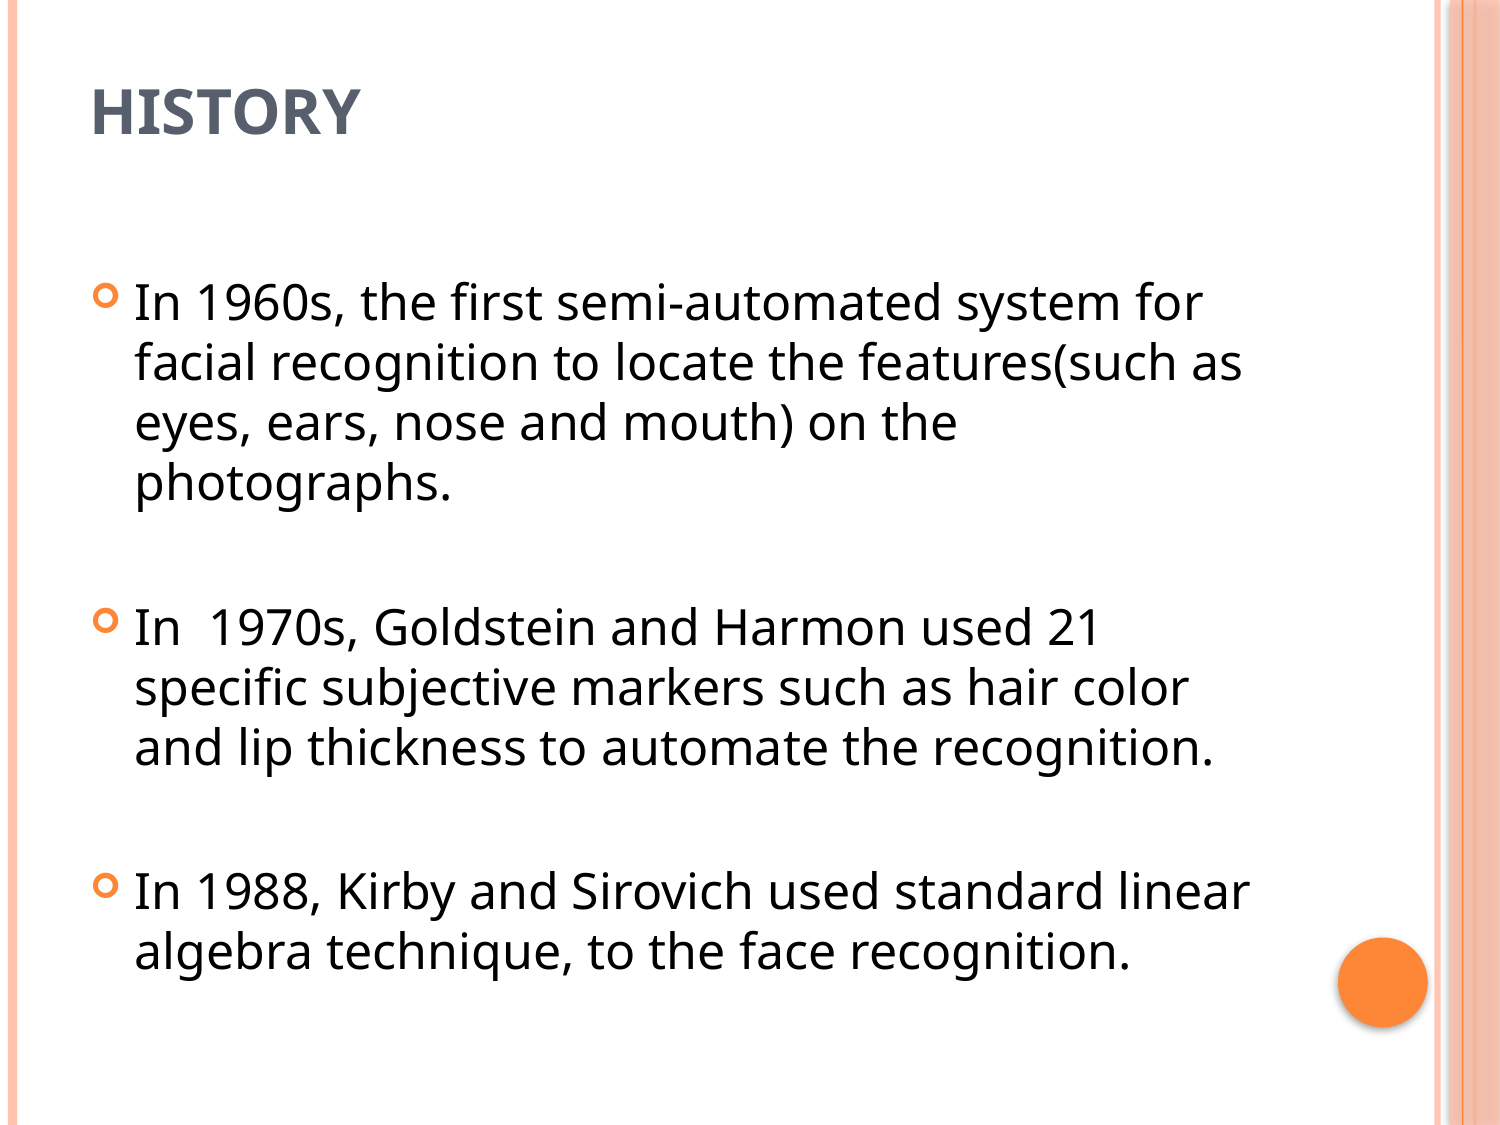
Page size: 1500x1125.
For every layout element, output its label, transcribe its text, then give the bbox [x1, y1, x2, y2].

text_box History [74, 41, 1300, 230]
text_box In 1960s, the first semi-automated system for facial recognition to locate the features(such as eyes, ears, nose and mouth) on the photographs. In 1970s, Goldstein and Harmon used 21 specific subjective markers such as hair color and lip thickness to automate the recognition. In 1988, Kirby and Sirovich used standard linear algebra technique, to the face recognition. [74, 262, 1300, 1062]
